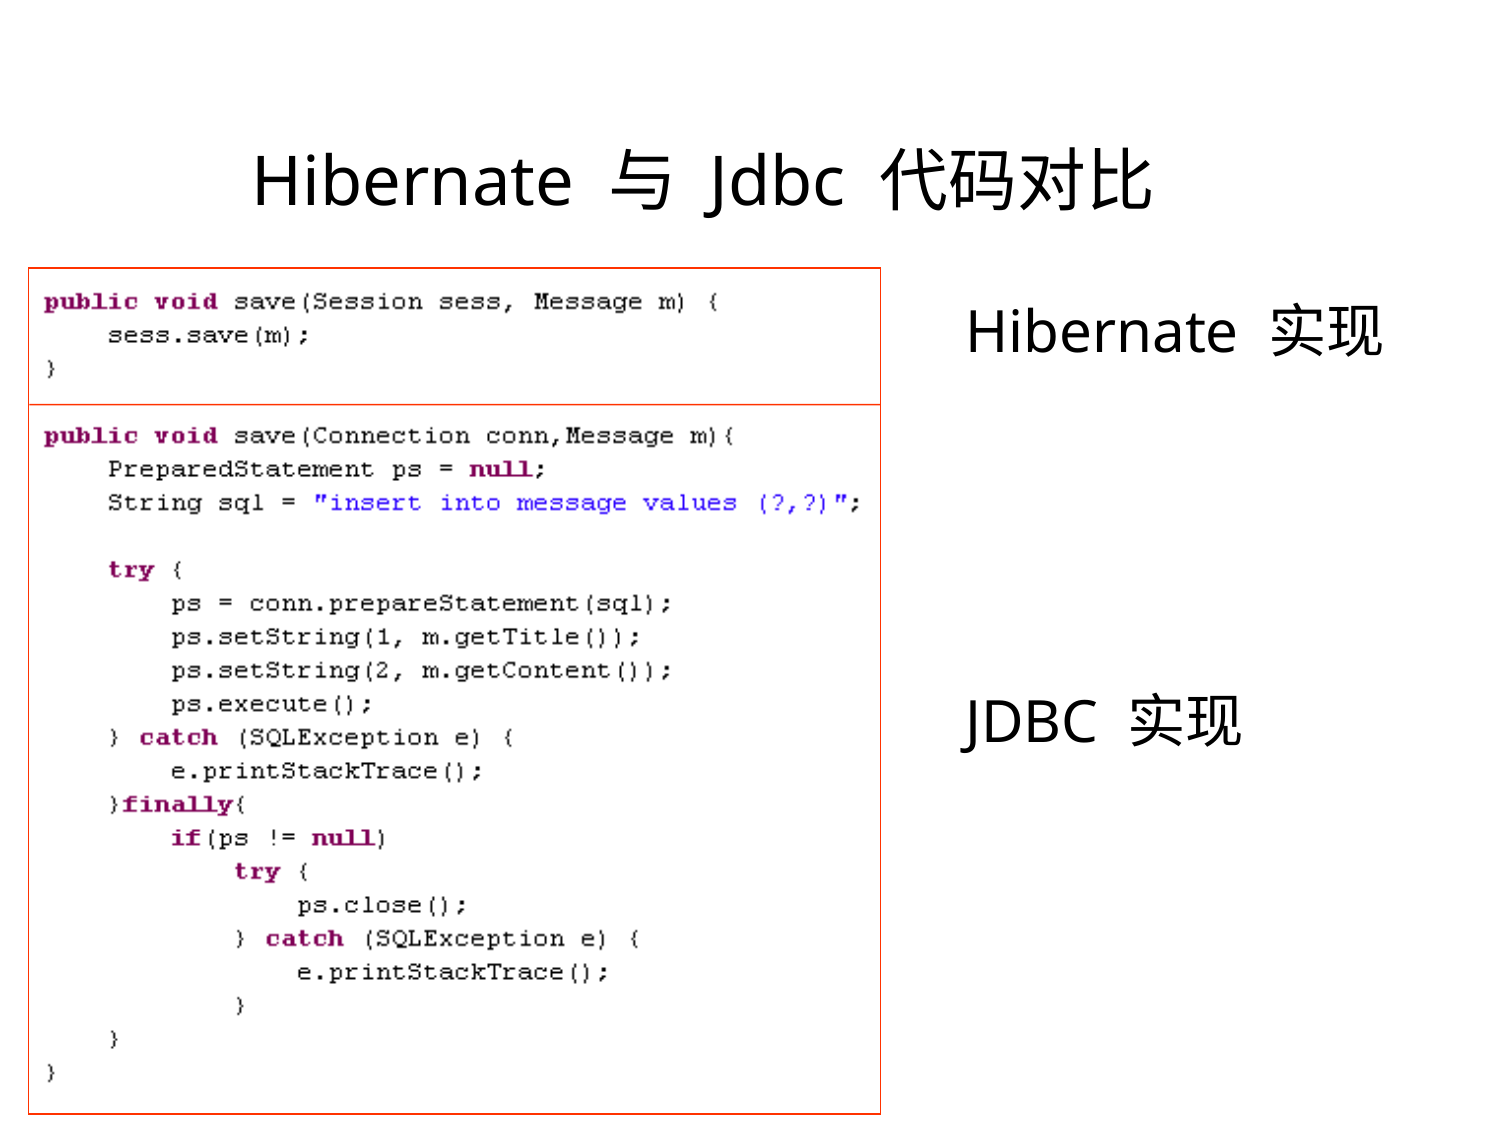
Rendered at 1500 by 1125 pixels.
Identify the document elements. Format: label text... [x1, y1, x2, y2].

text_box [29, 268, 880, 1114]
text_box JDBC 实现 [950, 676, 1388, 761]
title Hibernate 与 Jdbc 代码对比 [236, 89, 1500, 278]
text_box Hibernate 实现 [950, 286, 1447, 372]
